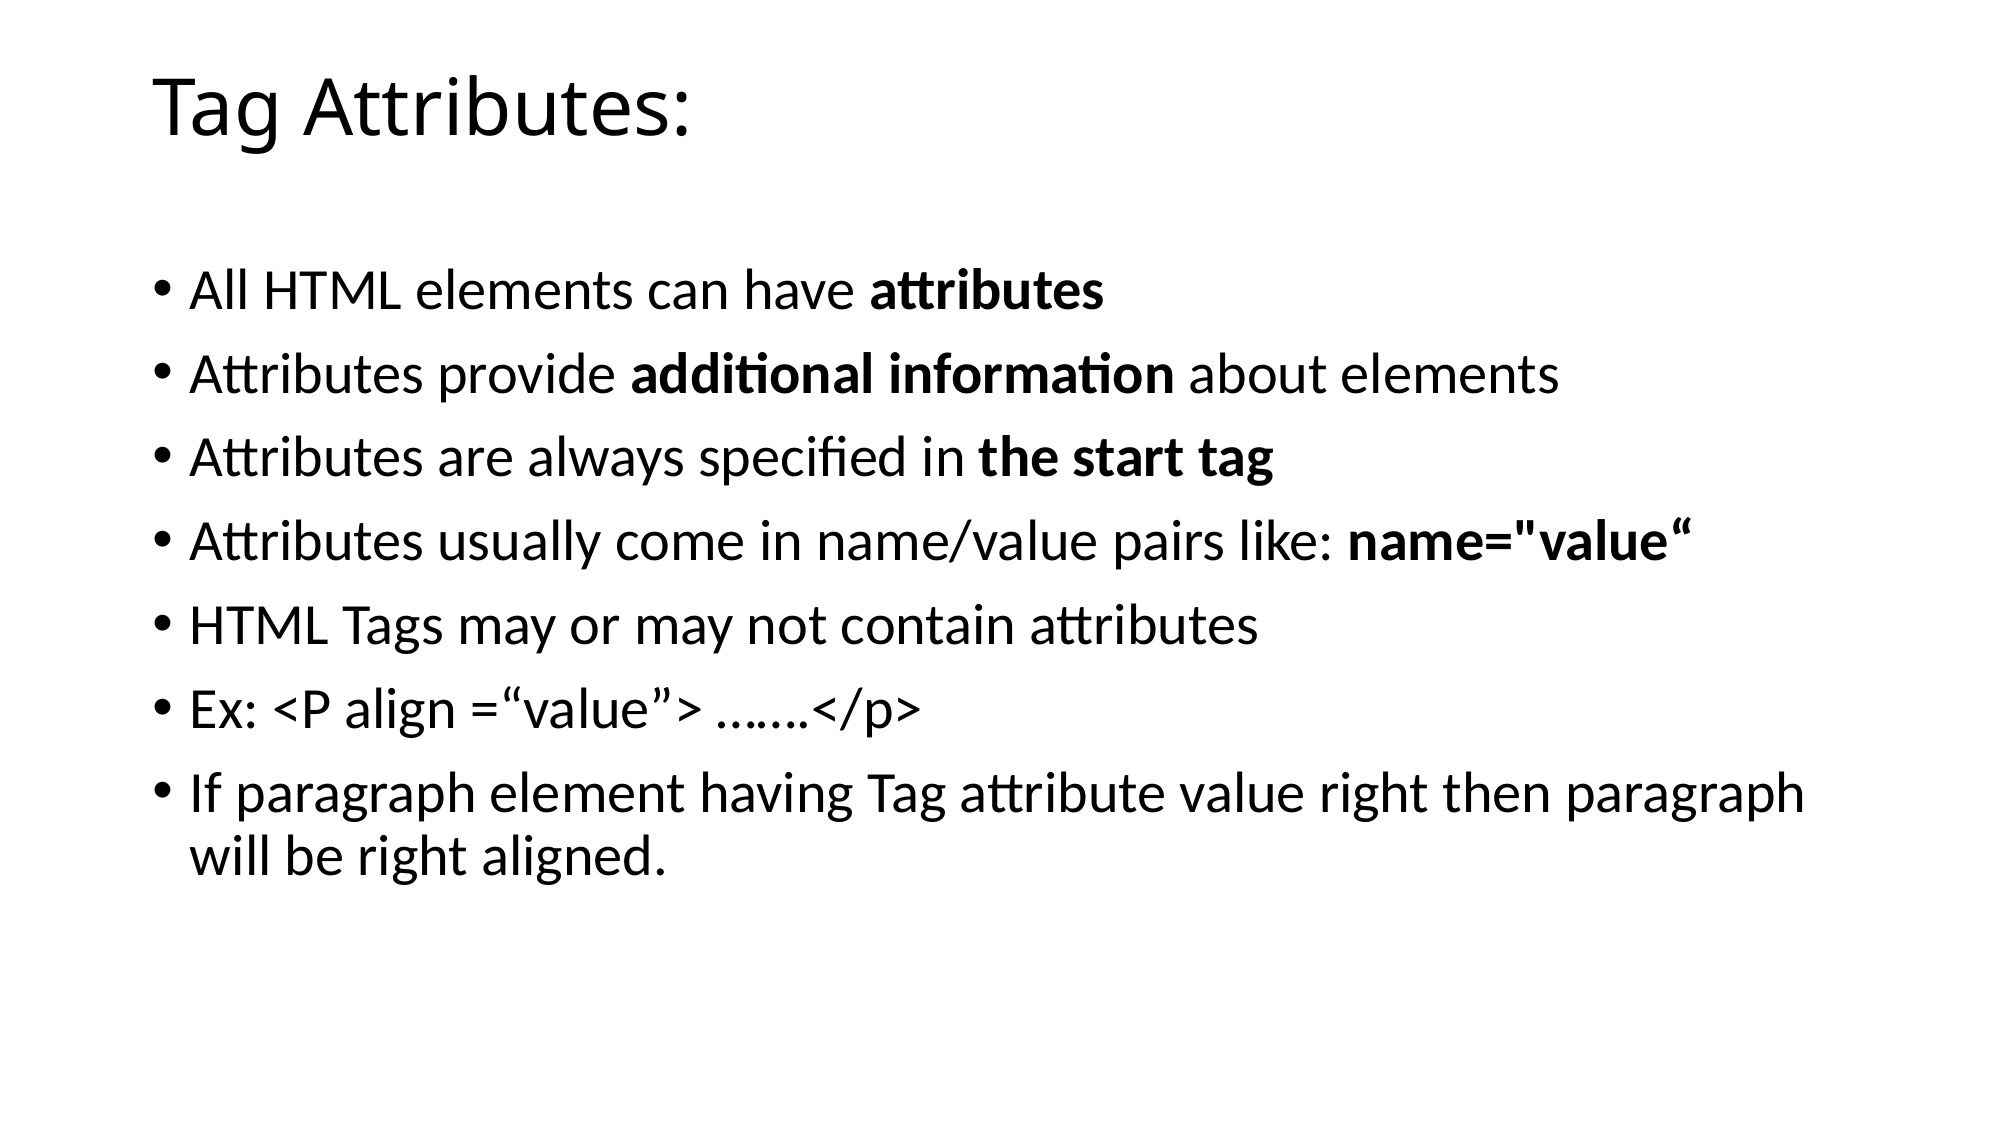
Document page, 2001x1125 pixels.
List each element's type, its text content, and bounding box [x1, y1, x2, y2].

title Tag Attributes: [137, 59, 1863, 160]
list All HTML elements can have attributes Attributes provide additional information about elements Attributes are always specified in the start tag Attributes usually come in name/value pairs like: name="value“ HTML Tags may or may not contain attributes Ex: <P align =“value”> …….</p> If paragraph element having Tag attribute value right then paragraph will be right aligned. [137, 160, 1863, 1014]
